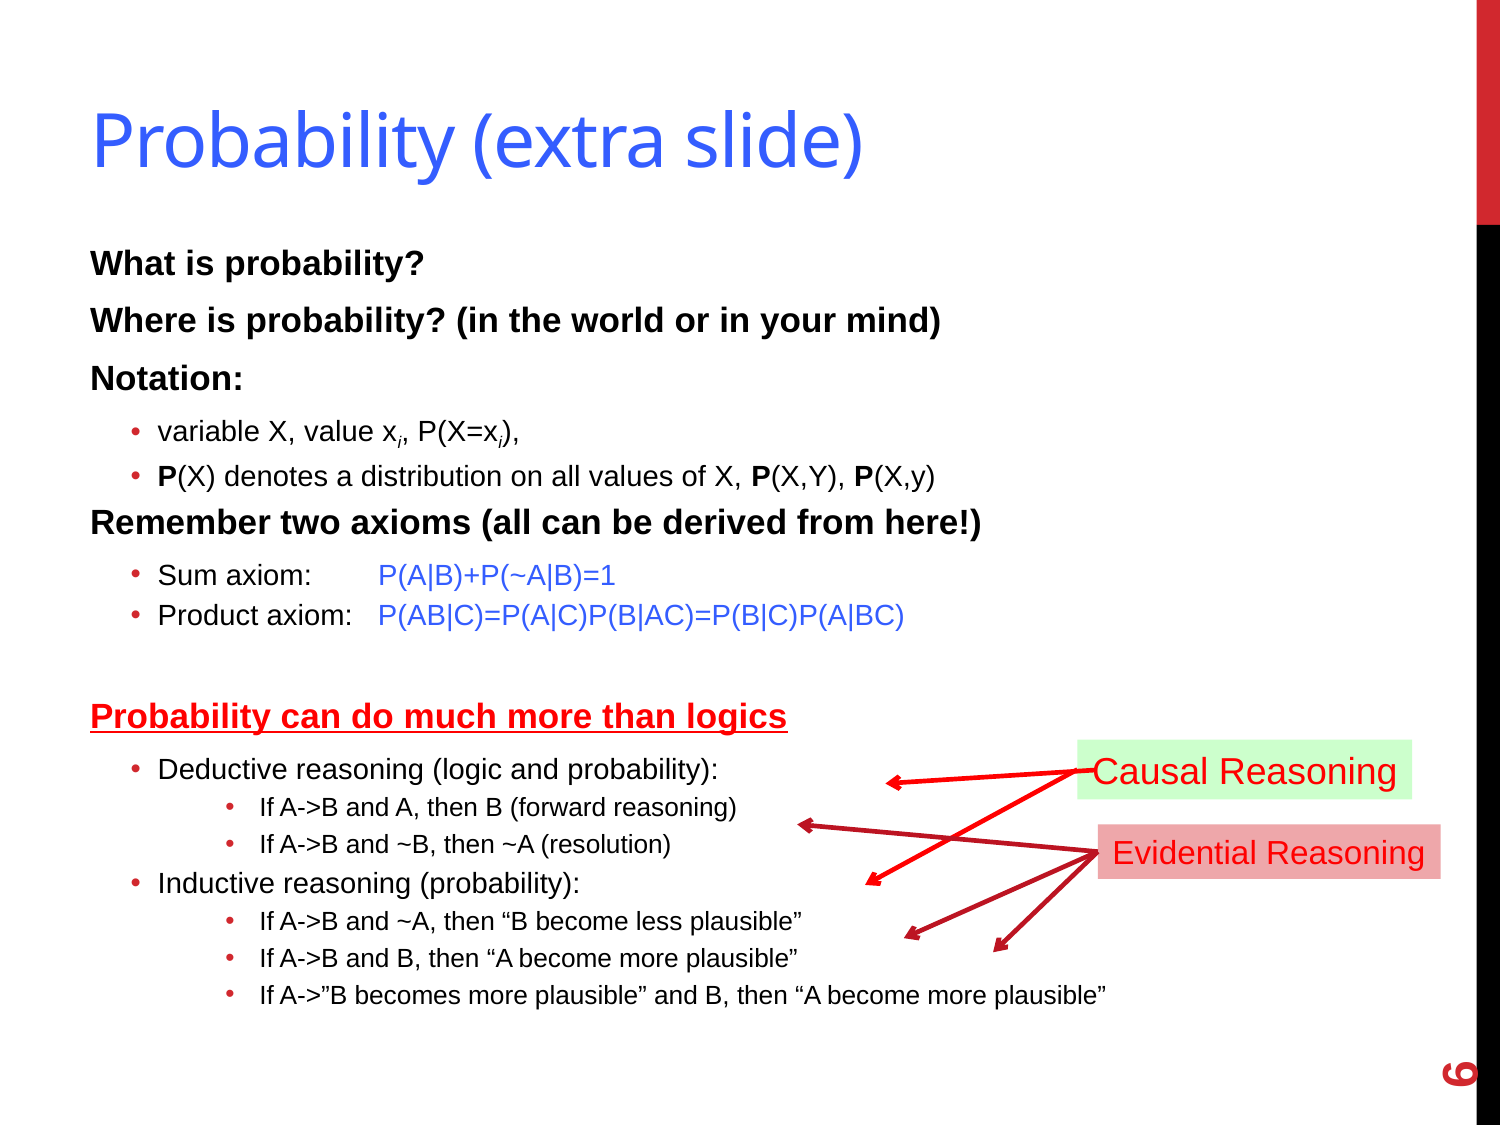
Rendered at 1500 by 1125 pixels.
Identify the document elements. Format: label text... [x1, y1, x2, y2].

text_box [796, 823, 1097, 853]
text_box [903, 851, 992, 939]
text_box Evidential Reasoning [1106, 824, 1441, 879]
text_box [992, 851, 1097, 953]
slide_number 6 [1427, 887, 1488, 1104]
title Probability (extra slide) [75, 25, 1338, 232]
text_box Causal Reasoning [1077, 739, 1413, 800]
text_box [864, 769, 1097, 818]
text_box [864, 858, 901, 886]
list What is probability? Where is probability? (in the world or in your mind) Notation: variable X, value xi, P(X=xi), P(X) denotes a distribution on all values of X, P(X,Y), P(X,y) Remember two axioms (all can be derived from here!) Sum axiom: P(A|B)+P(~A|B)=1 Product axiom: P(AB|C)=P(A|C)P(B|AC)=P(B|C)P(A|BC) Probability can do much more than logics Deductive reasoning (logic and probability): If A->B and A, then B (forward reasoning) If A->B and ~B, then ~A (resolution) Inductive reasoning (probability): If A->B and ~A, then “B become less plausible” If A->B and B, then “A become more plausible” If A->”B becomes more plausible” and B, then “A become more plausible” [75, 232, 1425, 1026]
